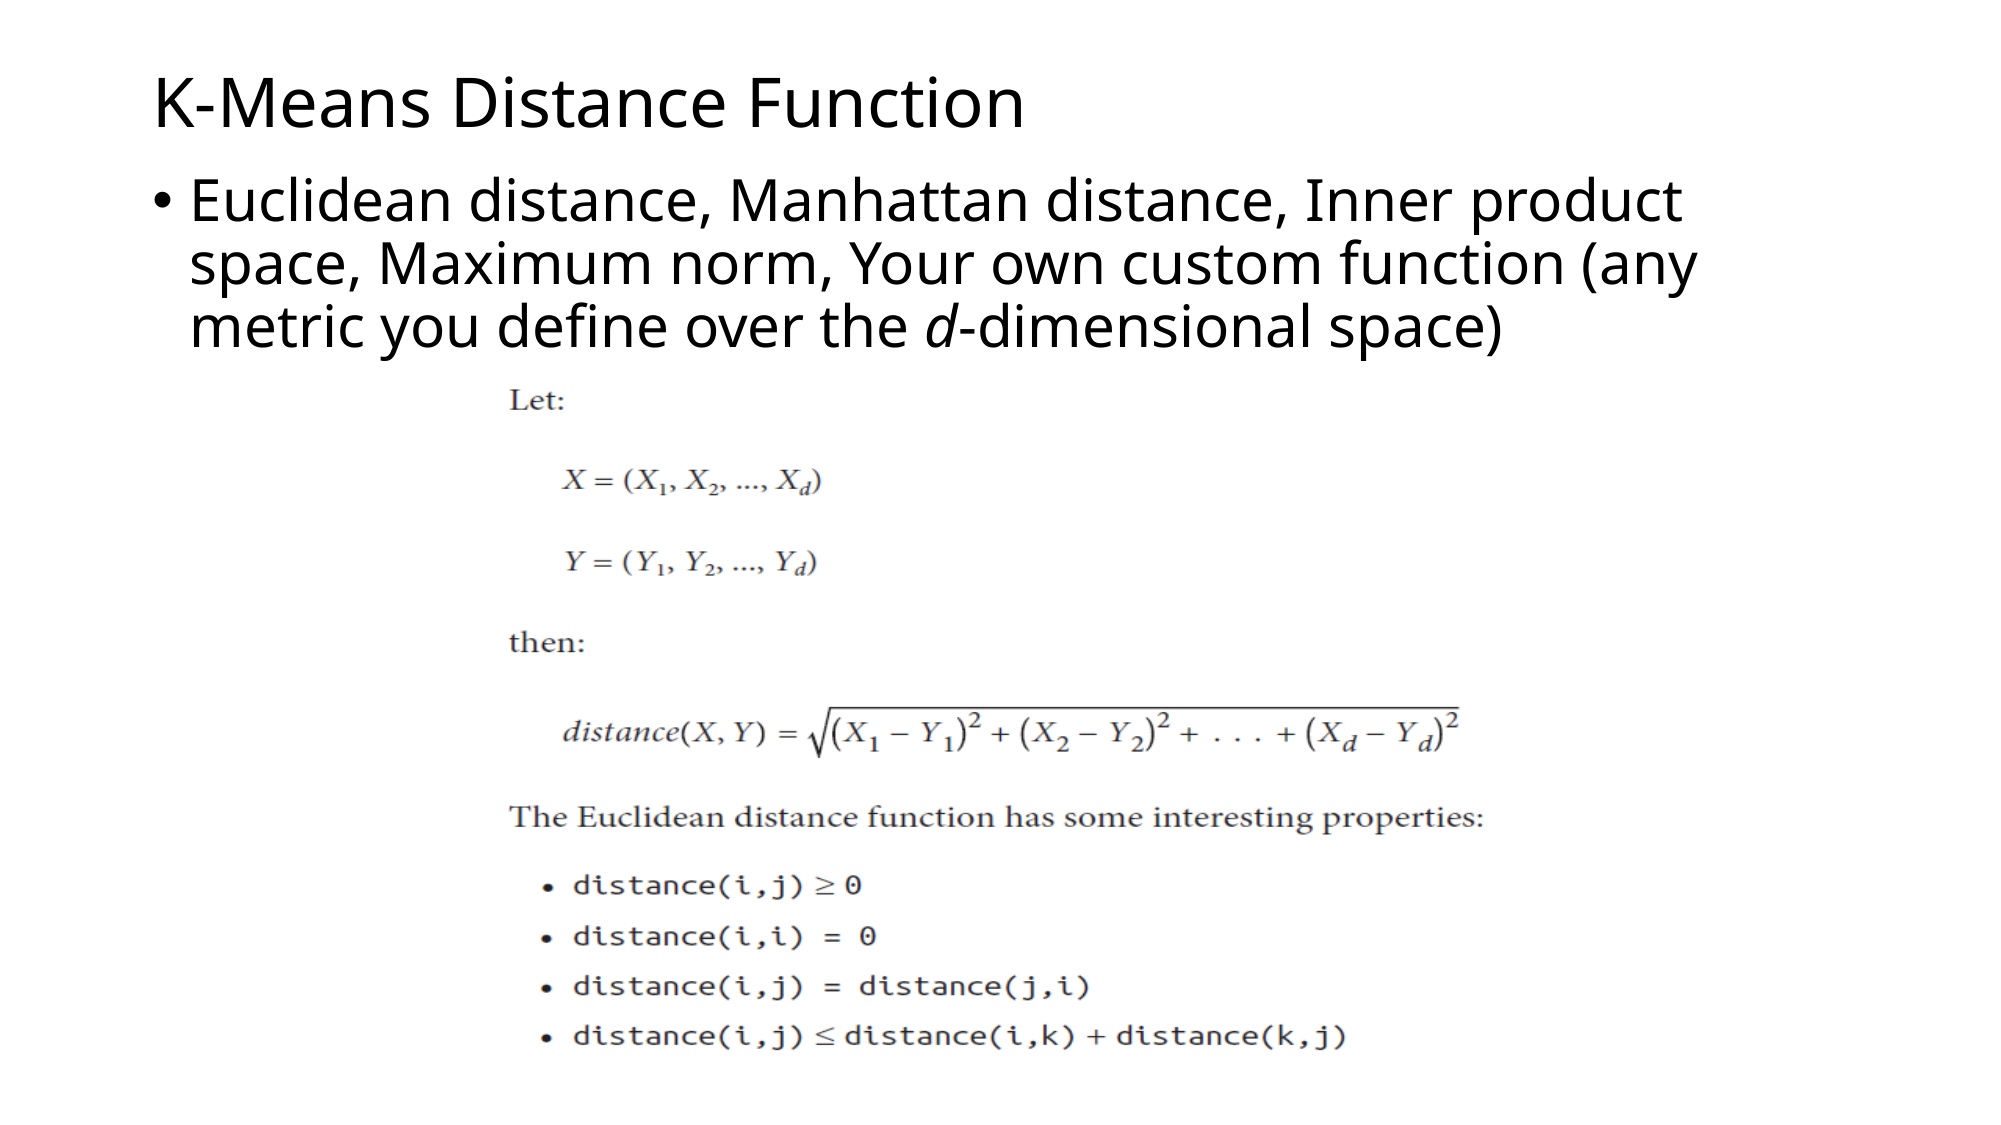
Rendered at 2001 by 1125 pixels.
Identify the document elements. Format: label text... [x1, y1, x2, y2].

list Euclidean distance, Manhattan distance, Inner product space, Maximum norm, Your own custom function (any metric you define over the d-dimensional space) [137, 163, 1863, 1014]
picture [507, 387, 1493, 1054]
title K-Means Distance Function [137, 59, 1863, 150]
